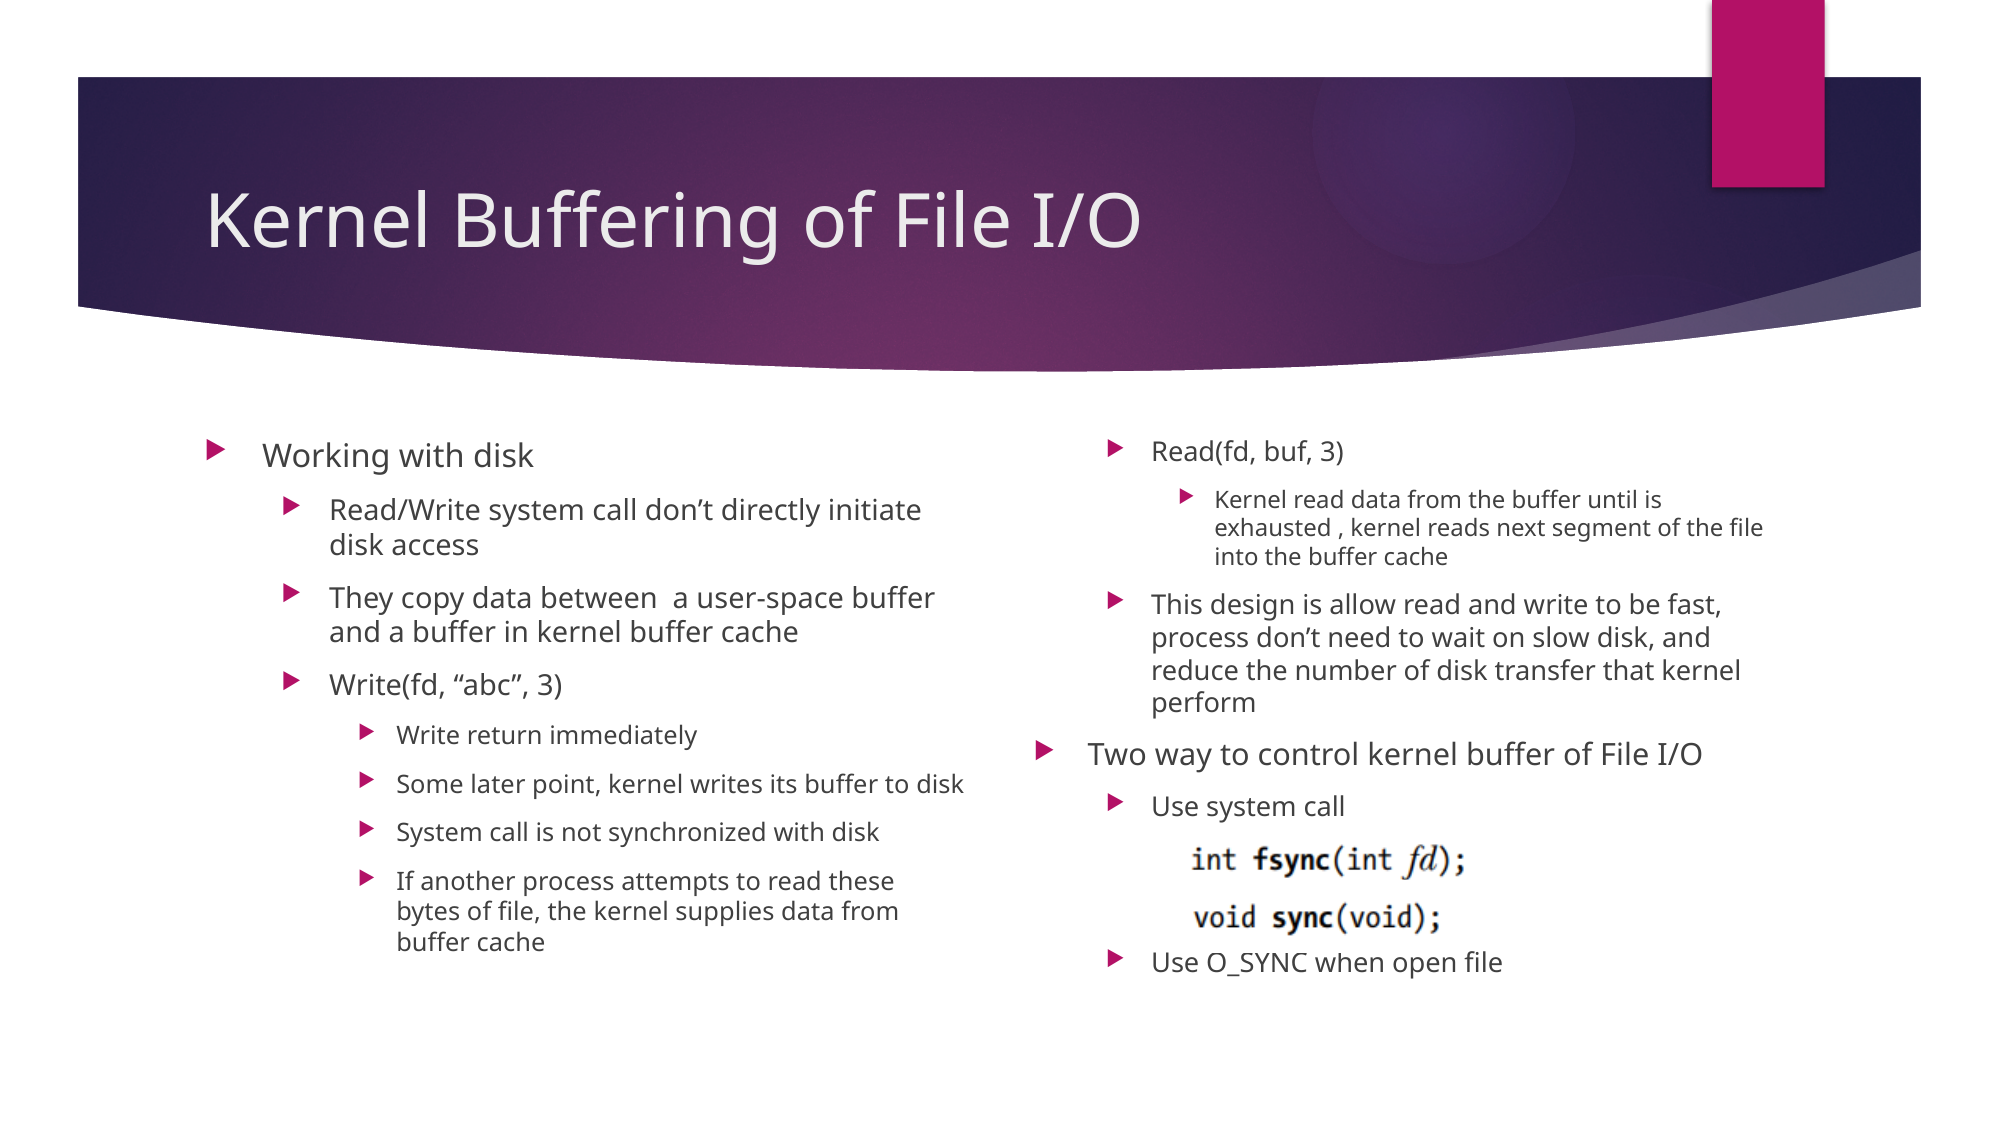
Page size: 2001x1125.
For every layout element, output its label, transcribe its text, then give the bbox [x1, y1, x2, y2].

title Kernel Buffering of File I/O [189, 159, 1627, 276]
list Working with disk Read/Write system call don’t directly initiate disk access They copy data between a user-space buffer and a buffer in kernel buffer cache Write(fd, “abc”, 3) Write return immediately Some later point, kernel writes its buffer to disk System call is not synchronized with disk If another process attempts to read these bytes of file, the kernel supplies data from buffer cache [189, 427, 981, 988]
list Read(fd, buf, 3) Kernel read data from the buffer until is exhausted , kernel reads next segment of the file into the buffer cache This design is allow read and write to be fast, process don’t need to wait on slow disk, and reduce the number of disk transfer that kernel perform Two way to control kernel buffer of File I/O Use system call Use O_SYNC when open file [1018, 427, 1810, 988]
picture [1186, 829, 1514, 953]
